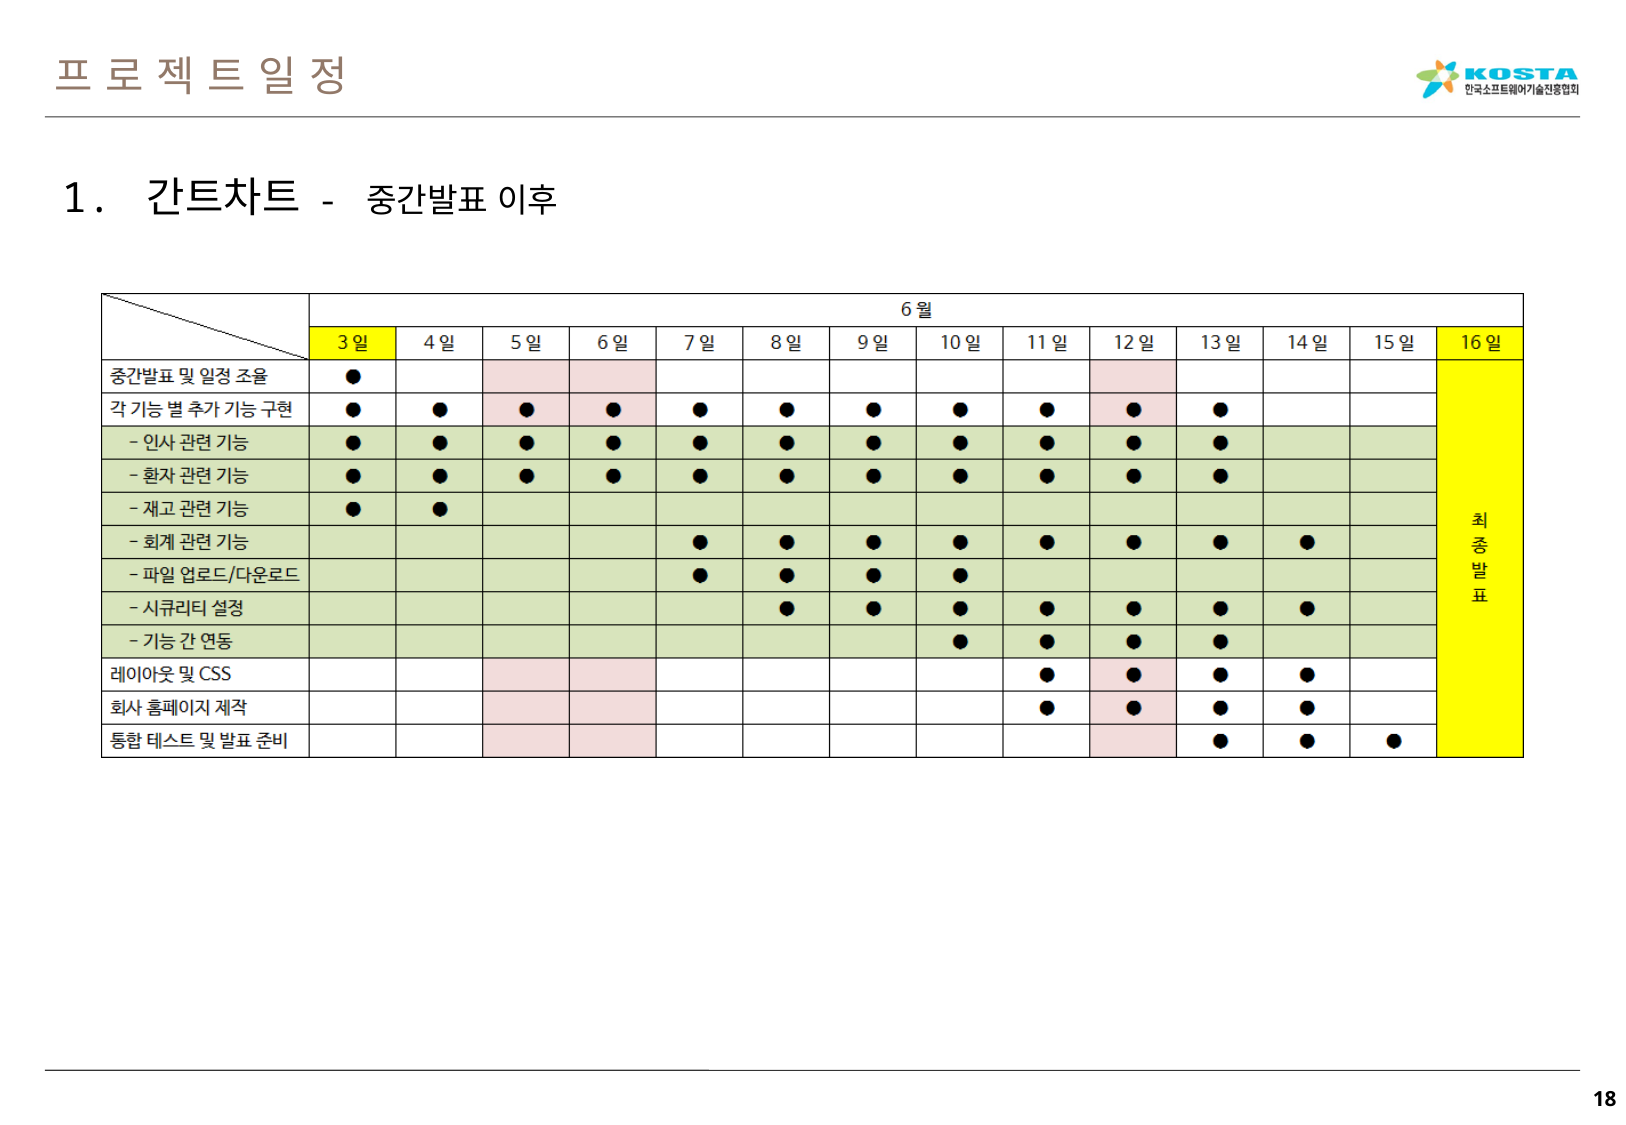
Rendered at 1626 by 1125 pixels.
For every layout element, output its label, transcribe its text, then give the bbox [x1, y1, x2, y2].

picture [1414, 54, 1581, 104]
text_box 1. 간트차트 - 중간발표 이후 [47, 163, 574, 229]
text_box 프로젝트일정 [39, 42, 363, 108]
picture [100, 293, 1525, 758]
